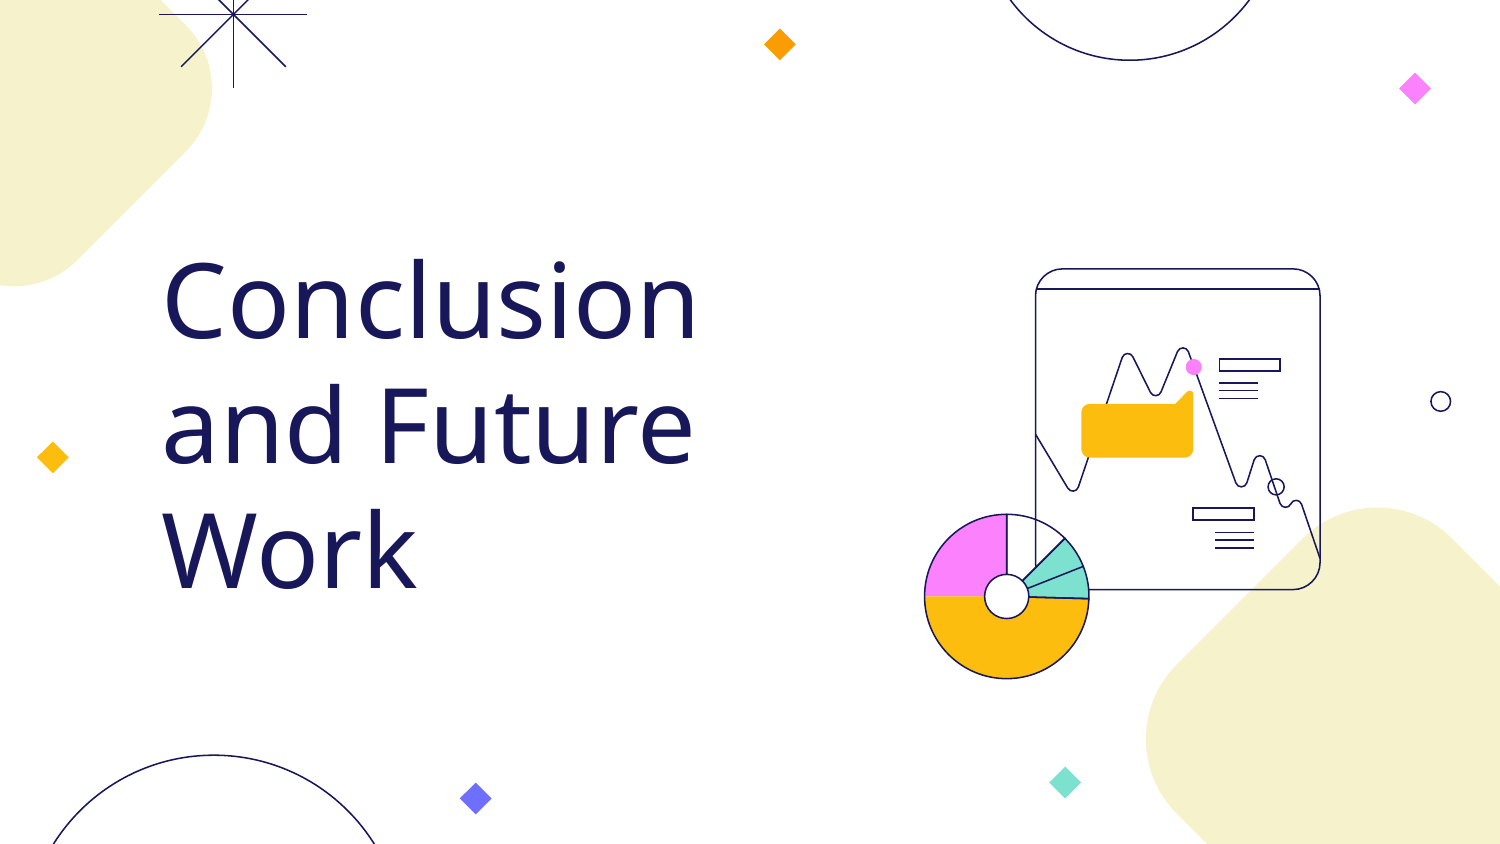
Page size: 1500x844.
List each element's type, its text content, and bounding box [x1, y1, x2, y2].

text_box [924, 514, 1090, 679]
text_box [1035, 268, 1321, 590]
title Conclusion and Future Work [146, 248, 925, 595]
